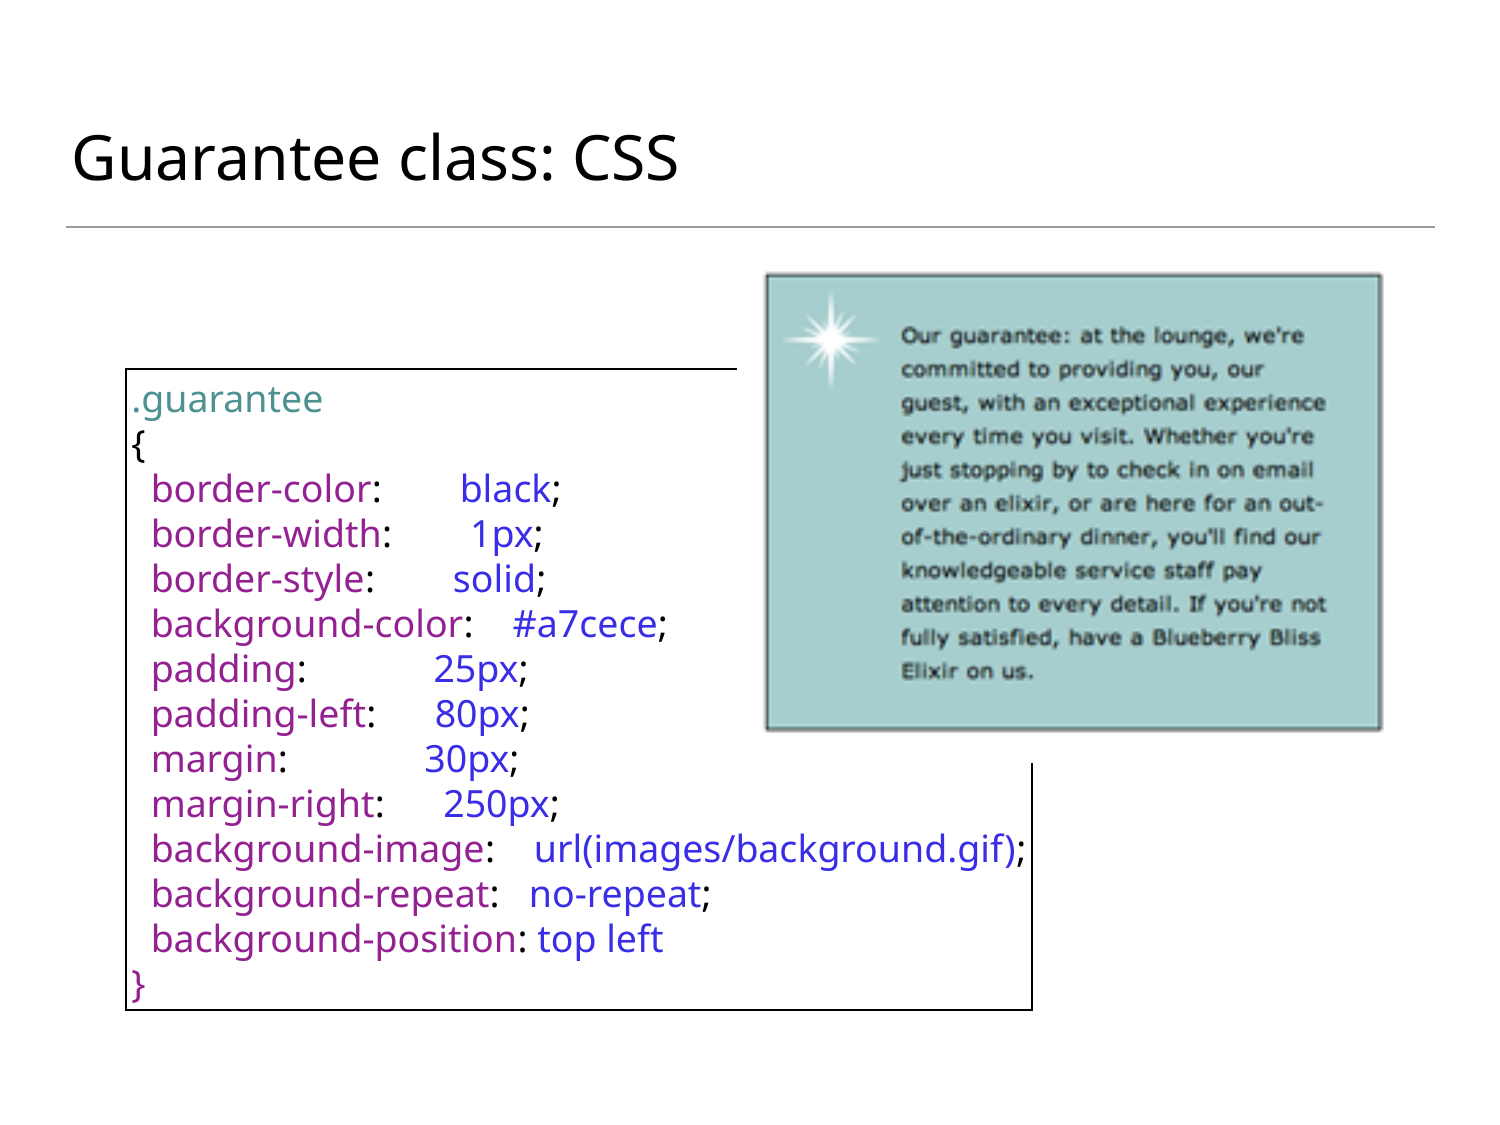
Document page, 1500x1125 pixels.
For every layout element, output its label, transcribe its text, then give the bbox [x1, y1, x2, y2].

text_box .guarantee { border-color: black; border-width: 1px; border-style: solid; background-color: #a7cece; padding: 25px; padding-left: 80px; margin: 30px; margin-right: 250px; background-image: url(images/background.gif); background-repeat: no-repeat; background-position: top left } [125, 368, 1032, 1011]
title Guarantee class: CSS [65, 37, 1435, 200]
picture [737, 251, 1423, 763]
